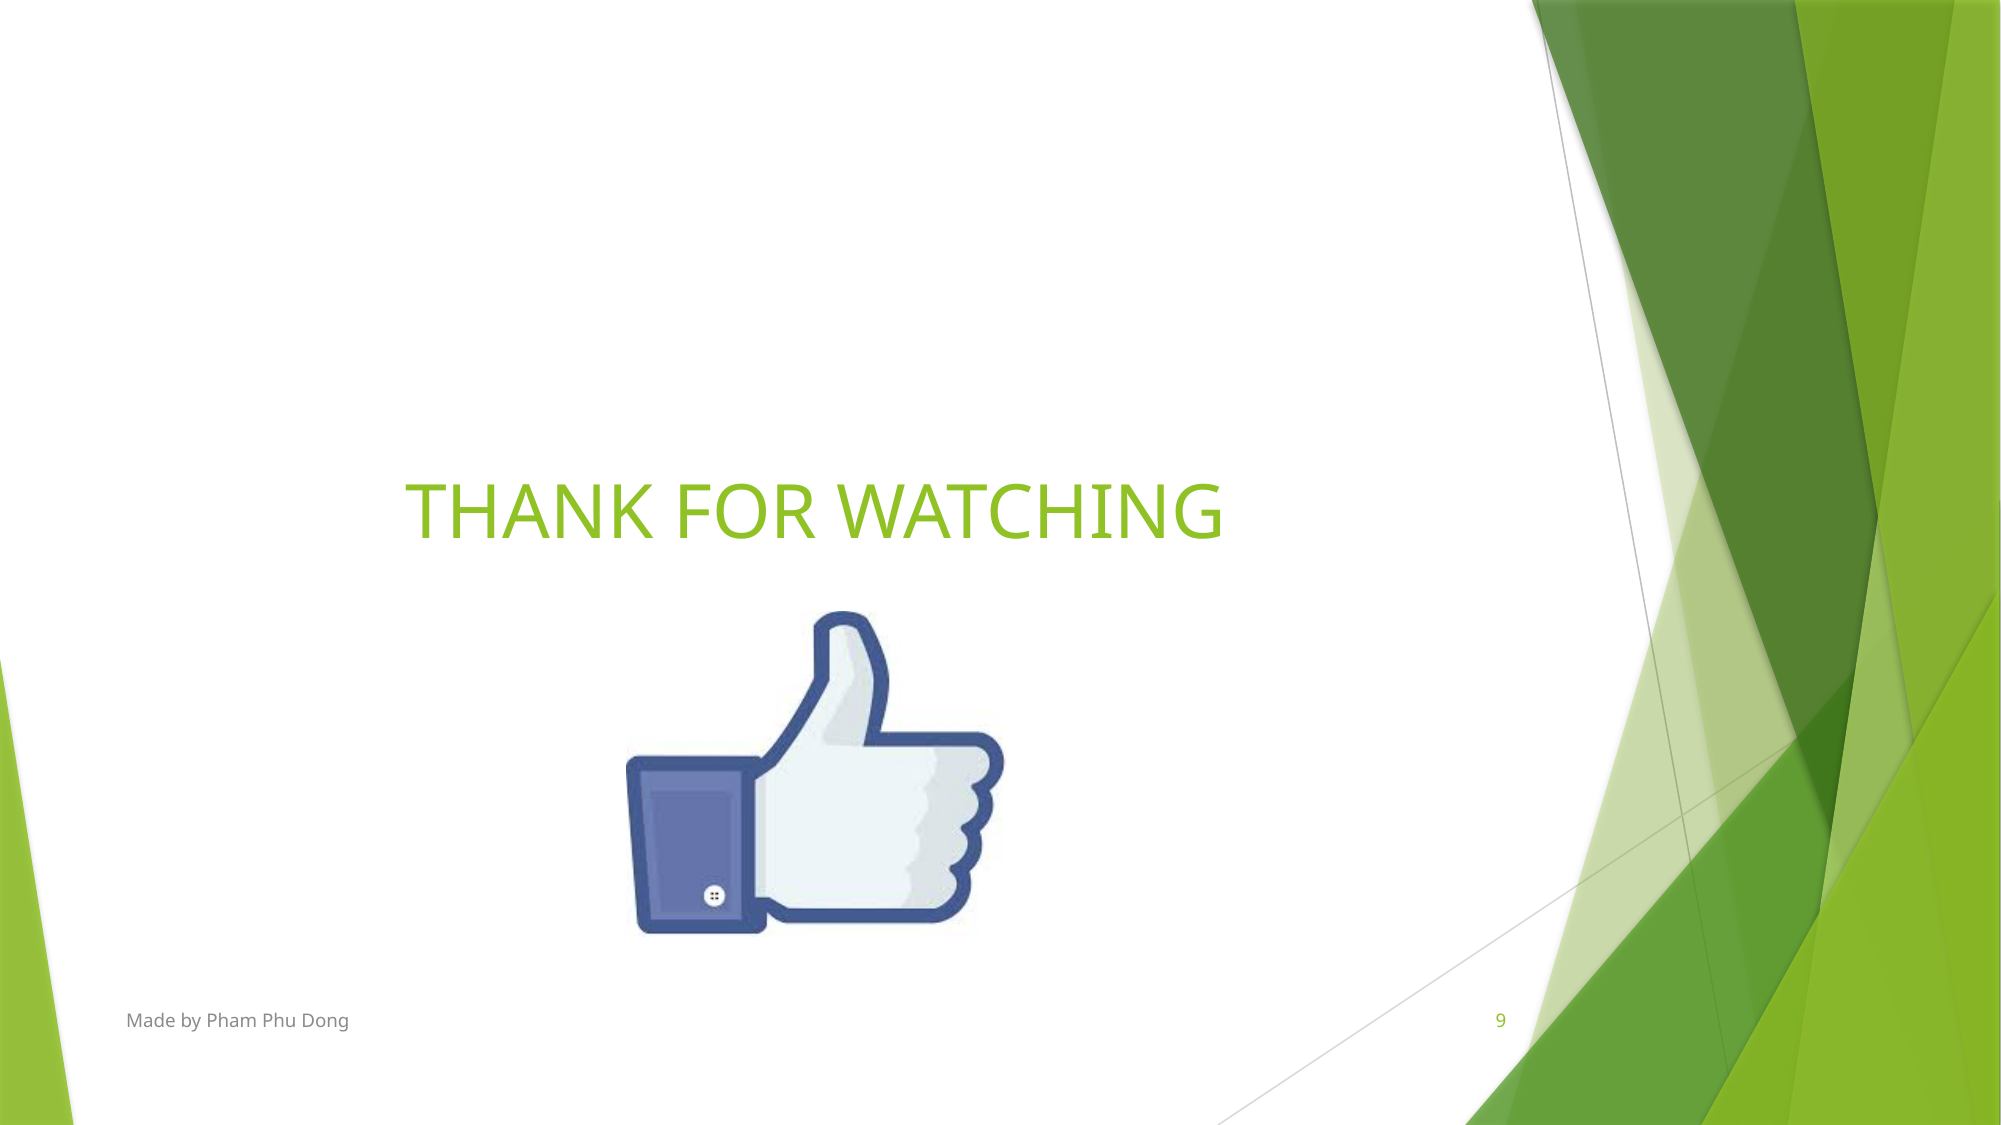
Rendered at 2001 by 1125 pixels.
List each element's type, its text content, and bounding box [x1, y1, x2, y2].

slide_number 9 [1409, 991, 1522, 1051]
title THANK FOR WATCHING [111, 456, 1522, 673]
footer Made by Pham Phu Dong [111, 991, 1145, 1051]
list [625, 611, 1007, 938]
